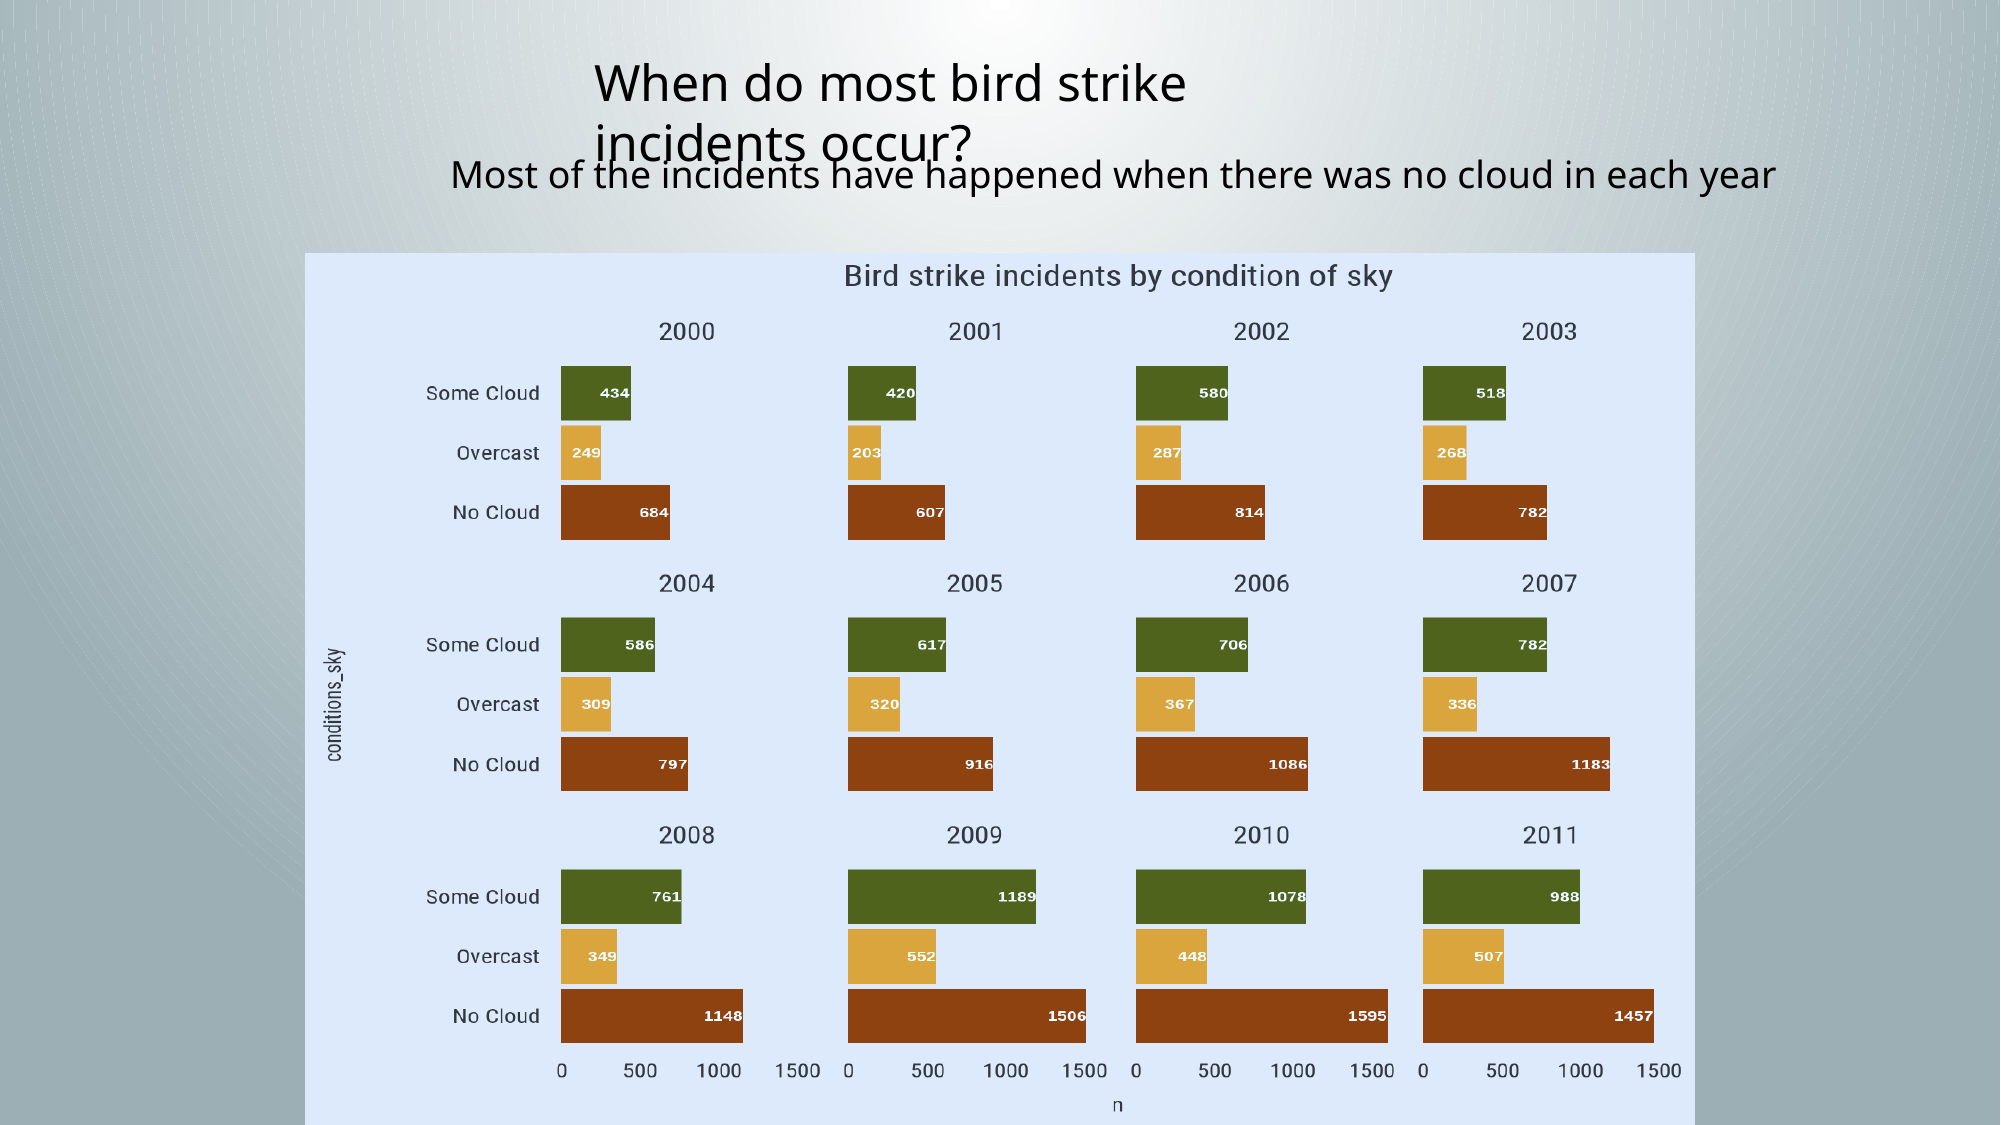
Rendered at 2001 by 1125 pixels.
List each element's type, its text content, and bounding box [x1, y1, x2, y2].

text_box When do most bird strike incidents occur? [579, 44, 1421, 143]
text_box Most of the incidents have happened when there was no cloud in each year [425, 143, 1816, 204]
picture [305, 253, 1695, 1125]
